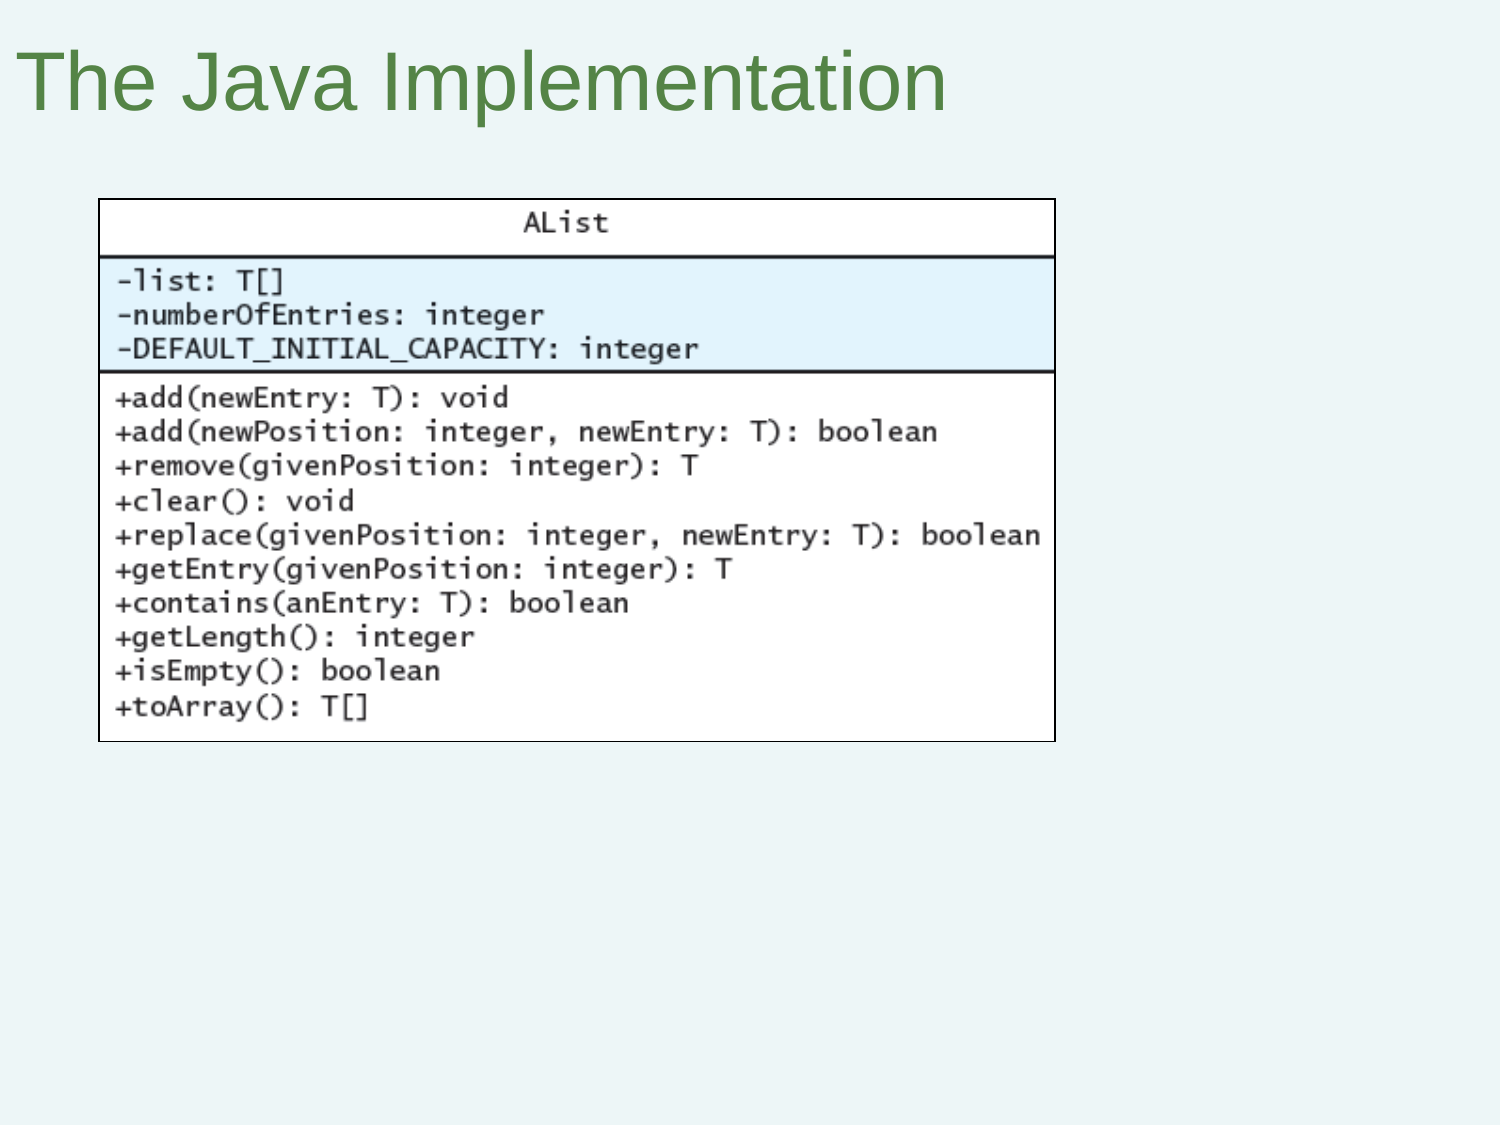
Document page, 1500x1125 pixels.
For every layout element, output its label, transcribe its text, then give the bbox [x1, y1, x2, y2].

title The Java Implementation [0, 0, 1351, 192]
picture [99, 199, 1055, 742]
